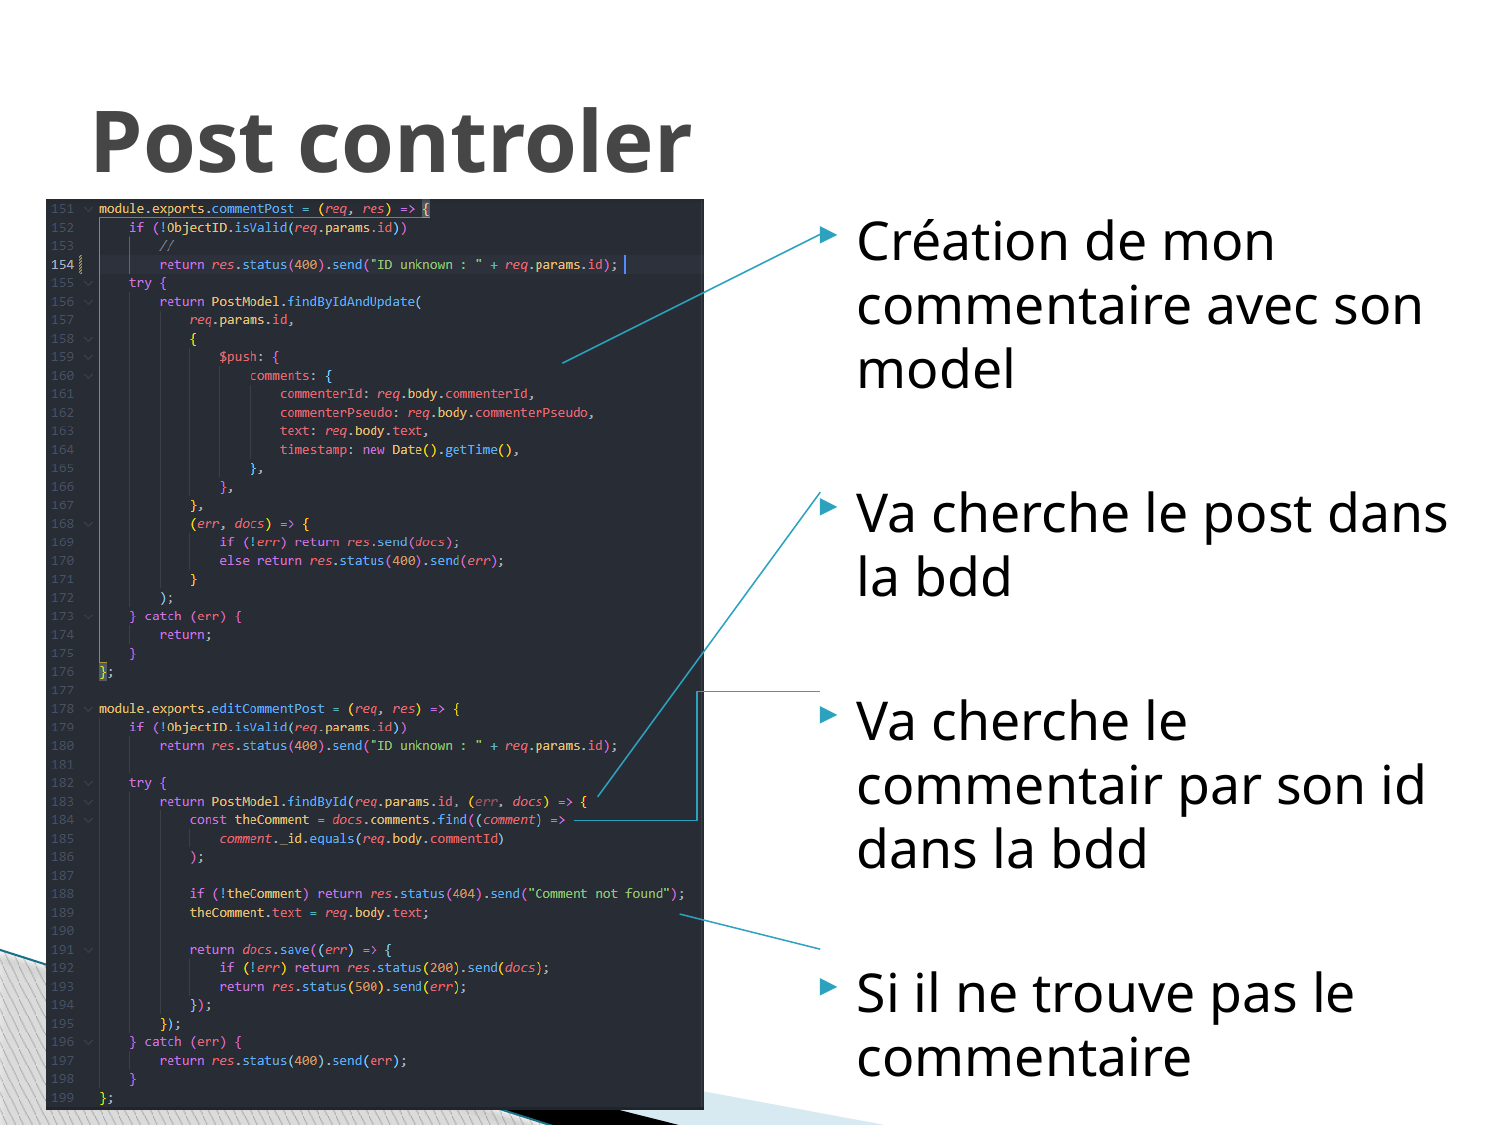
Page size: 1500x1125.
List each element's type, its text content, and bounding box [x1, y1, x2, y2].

picture [46, 198, 704, 1110]
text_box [562, 234, 821, 364]
title Post controler [75, 45, 1425, 233]
list Création de mon commentaire avec son model Va cherche le post dans la bdd Va cherche le commentair par son id dans la bdd Si il ne trouve pas le commentaire [785, 199, 1465, 1102]
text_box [679, 913, 821, 950]
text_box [573, 768, 821, 821]
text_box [556, 532, 862, 756]
